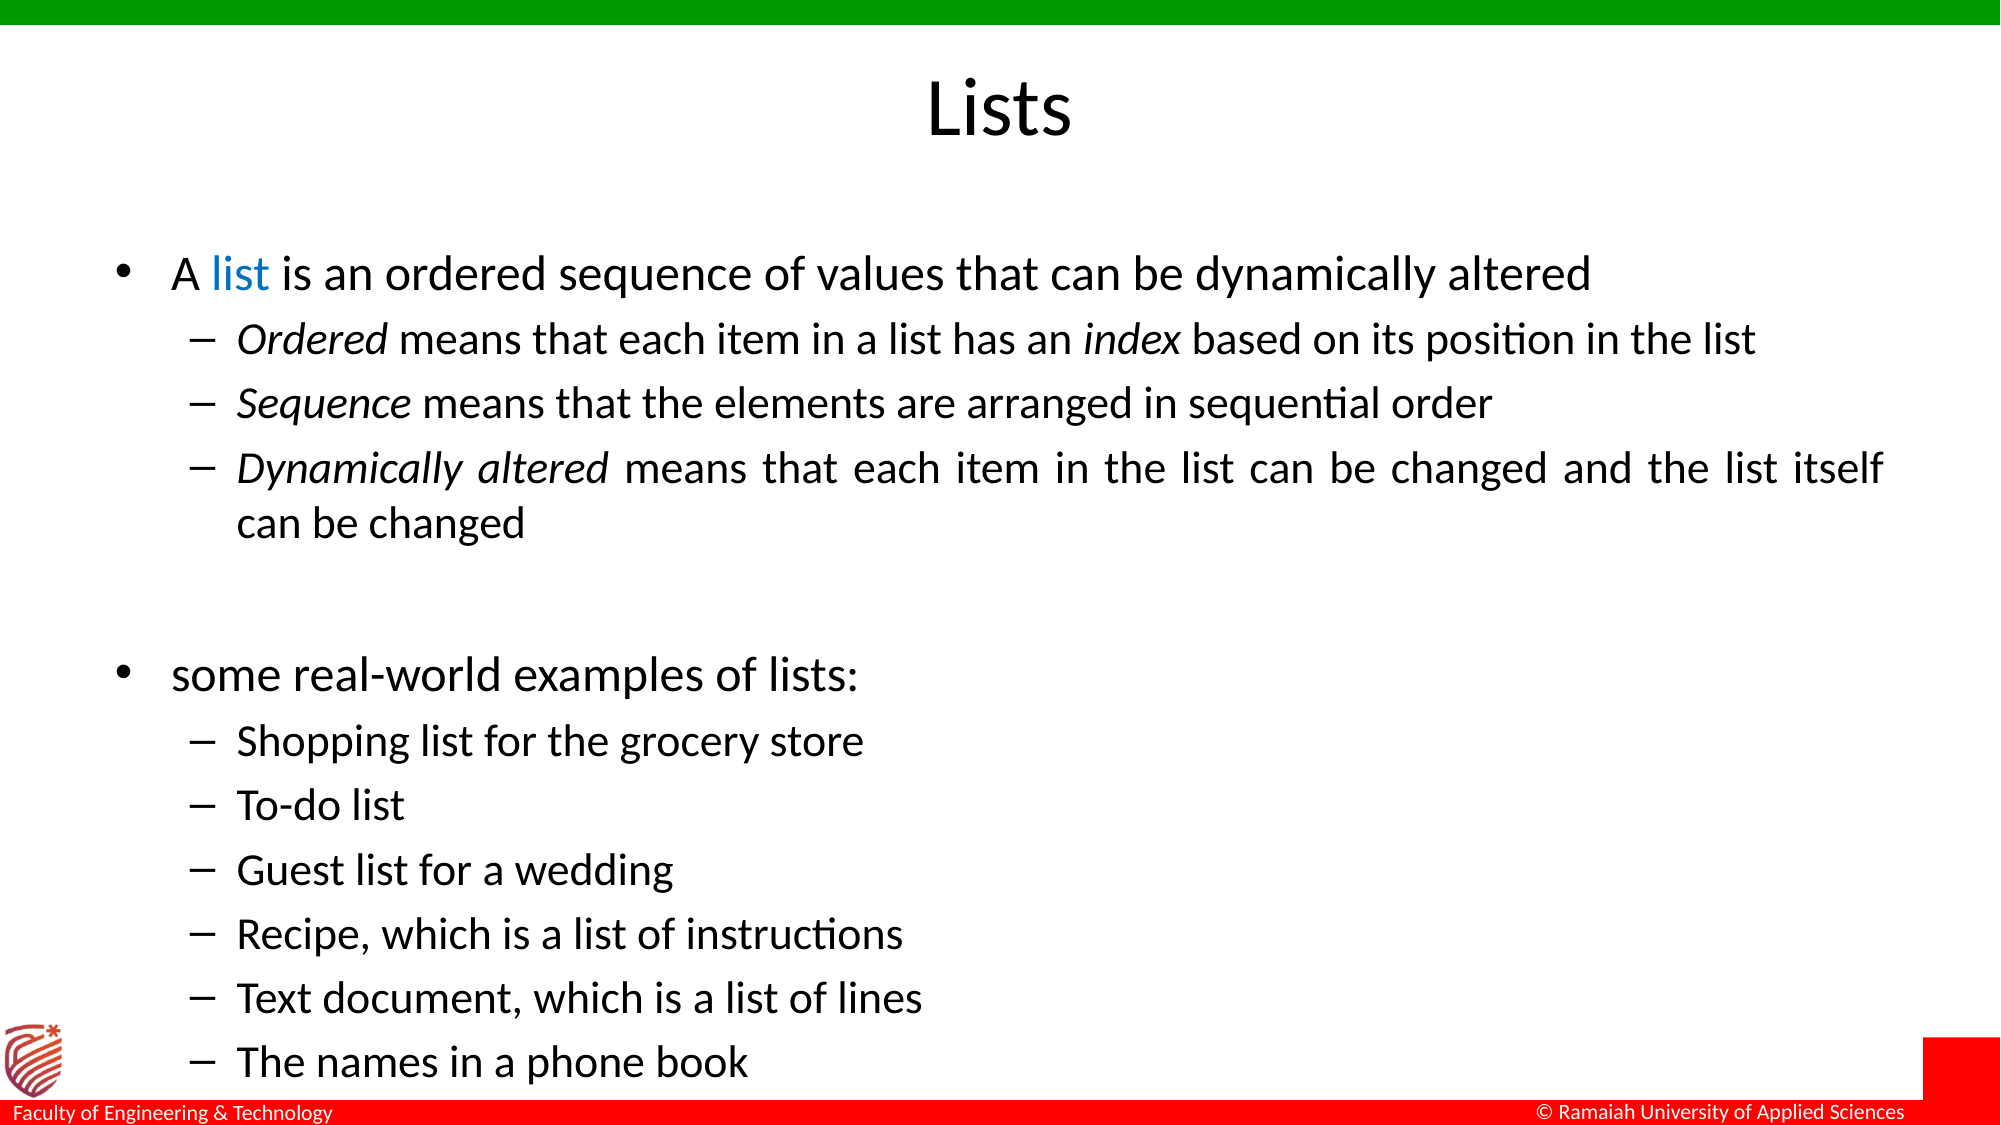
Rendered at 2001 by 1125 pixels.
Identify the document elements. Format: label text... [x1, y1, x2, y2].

list A list is an ordered sequence of values that can be dynamically altered Ordered means that each item in a list has an index based on its position in the list Sequence means that the elements are arranged in sequential order Dynamically altered means that each item in the list can be changed and the list itself can be changed some real-world examples of lists: Shopping list for the grocery store To-do list Guest list for a wedding Recipe, which is a list of instructions Text document, which is a list of lines The names in a phone book [99, 232, 1900, 1046]
title Lists [99, 45, 1900, 232]
picture [0, 1013, 69, 1100]
